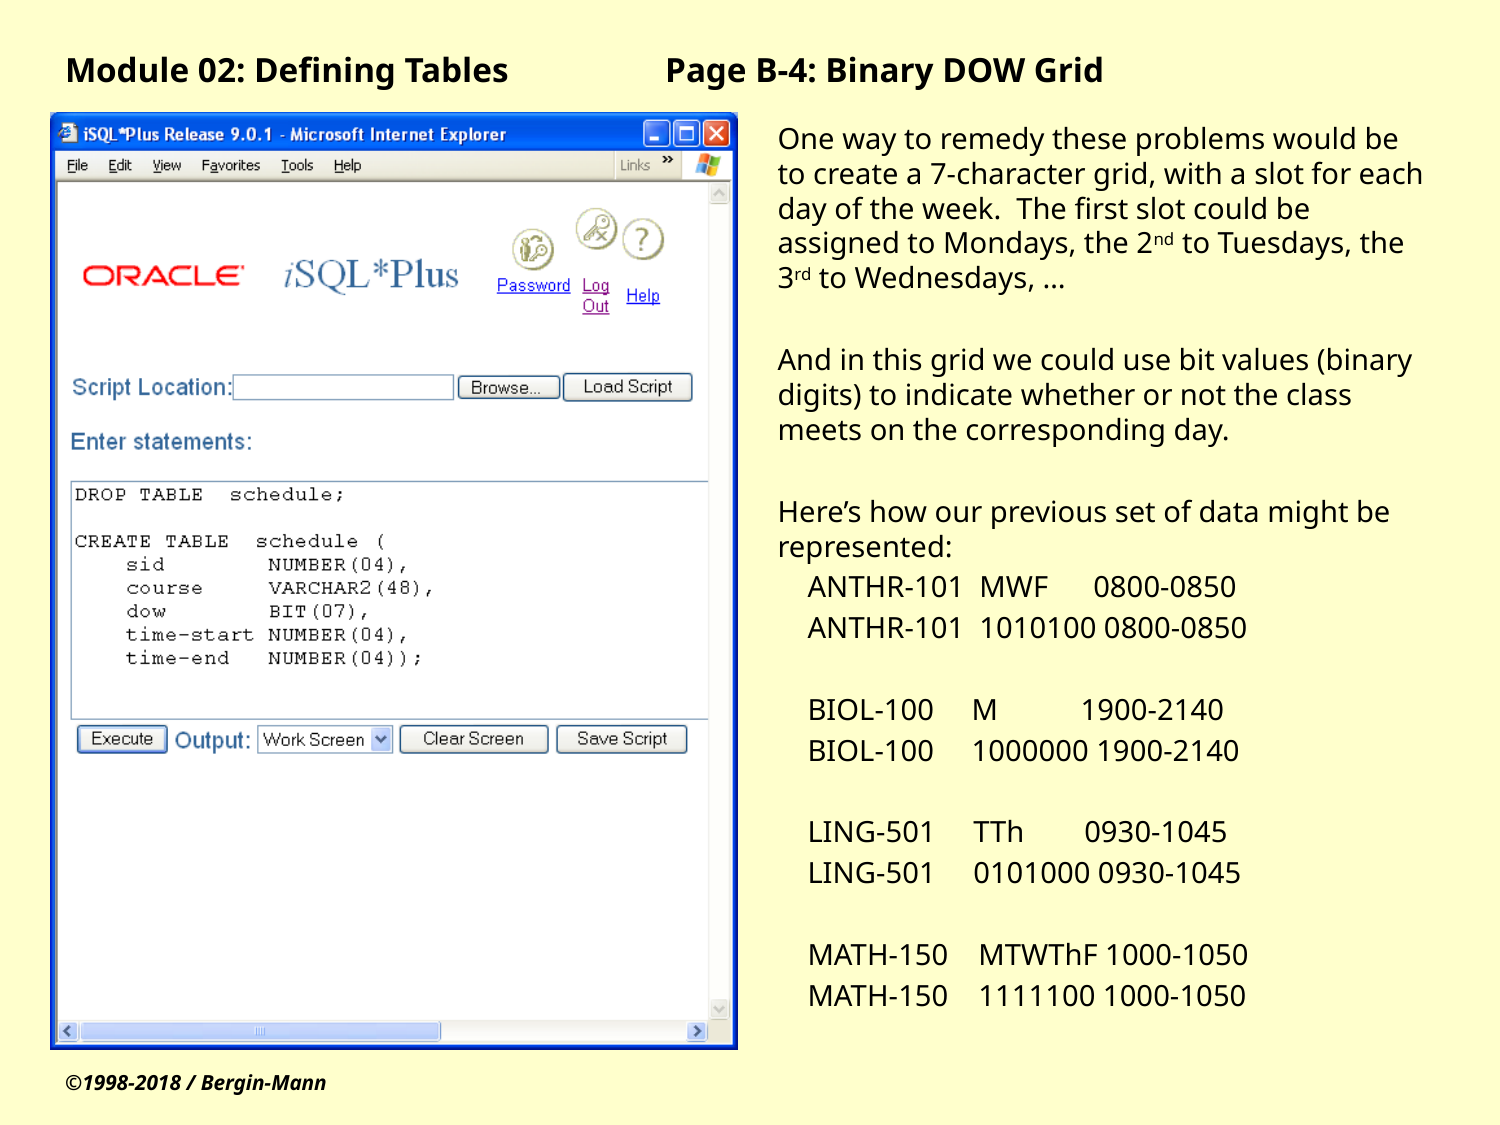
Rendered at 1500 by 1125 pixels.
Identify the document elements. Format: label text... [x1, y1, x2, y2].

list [49, 112, 738, 1051]
list One way to remedy these problems would be to create a 7-character grid, with a slot for each day of the week. The first slot could be assigned to Mondays, the 2nd to Tuesdays, the 3rd to Wednesdays, … And in this grid we could use bit values (binary digits) to indicate whether or not the class meets on the corresponding day. Here’s how our previous set of data might be represented: ANTHR-101 MWF 0800-0850 ANTHR-101 1010100 0800-0850 BIOL-100 M 1900-2140 BIOL-100 1000000 1900-2140 LING-501 TTh 0930-1045 LING-501 0101000 0930-1045 MATH-150 MTWThF 1000-1050 MATH-150 1111100 1000-1050 [762, 112, 1450, 1050]
slide_number ©1998-2018 / Bergin-Mann [50, 1062, 425, 1100]
title Module 02: Defining Tables Page B-4: Binary DOW Grid [50, 37, 1450, 100]
